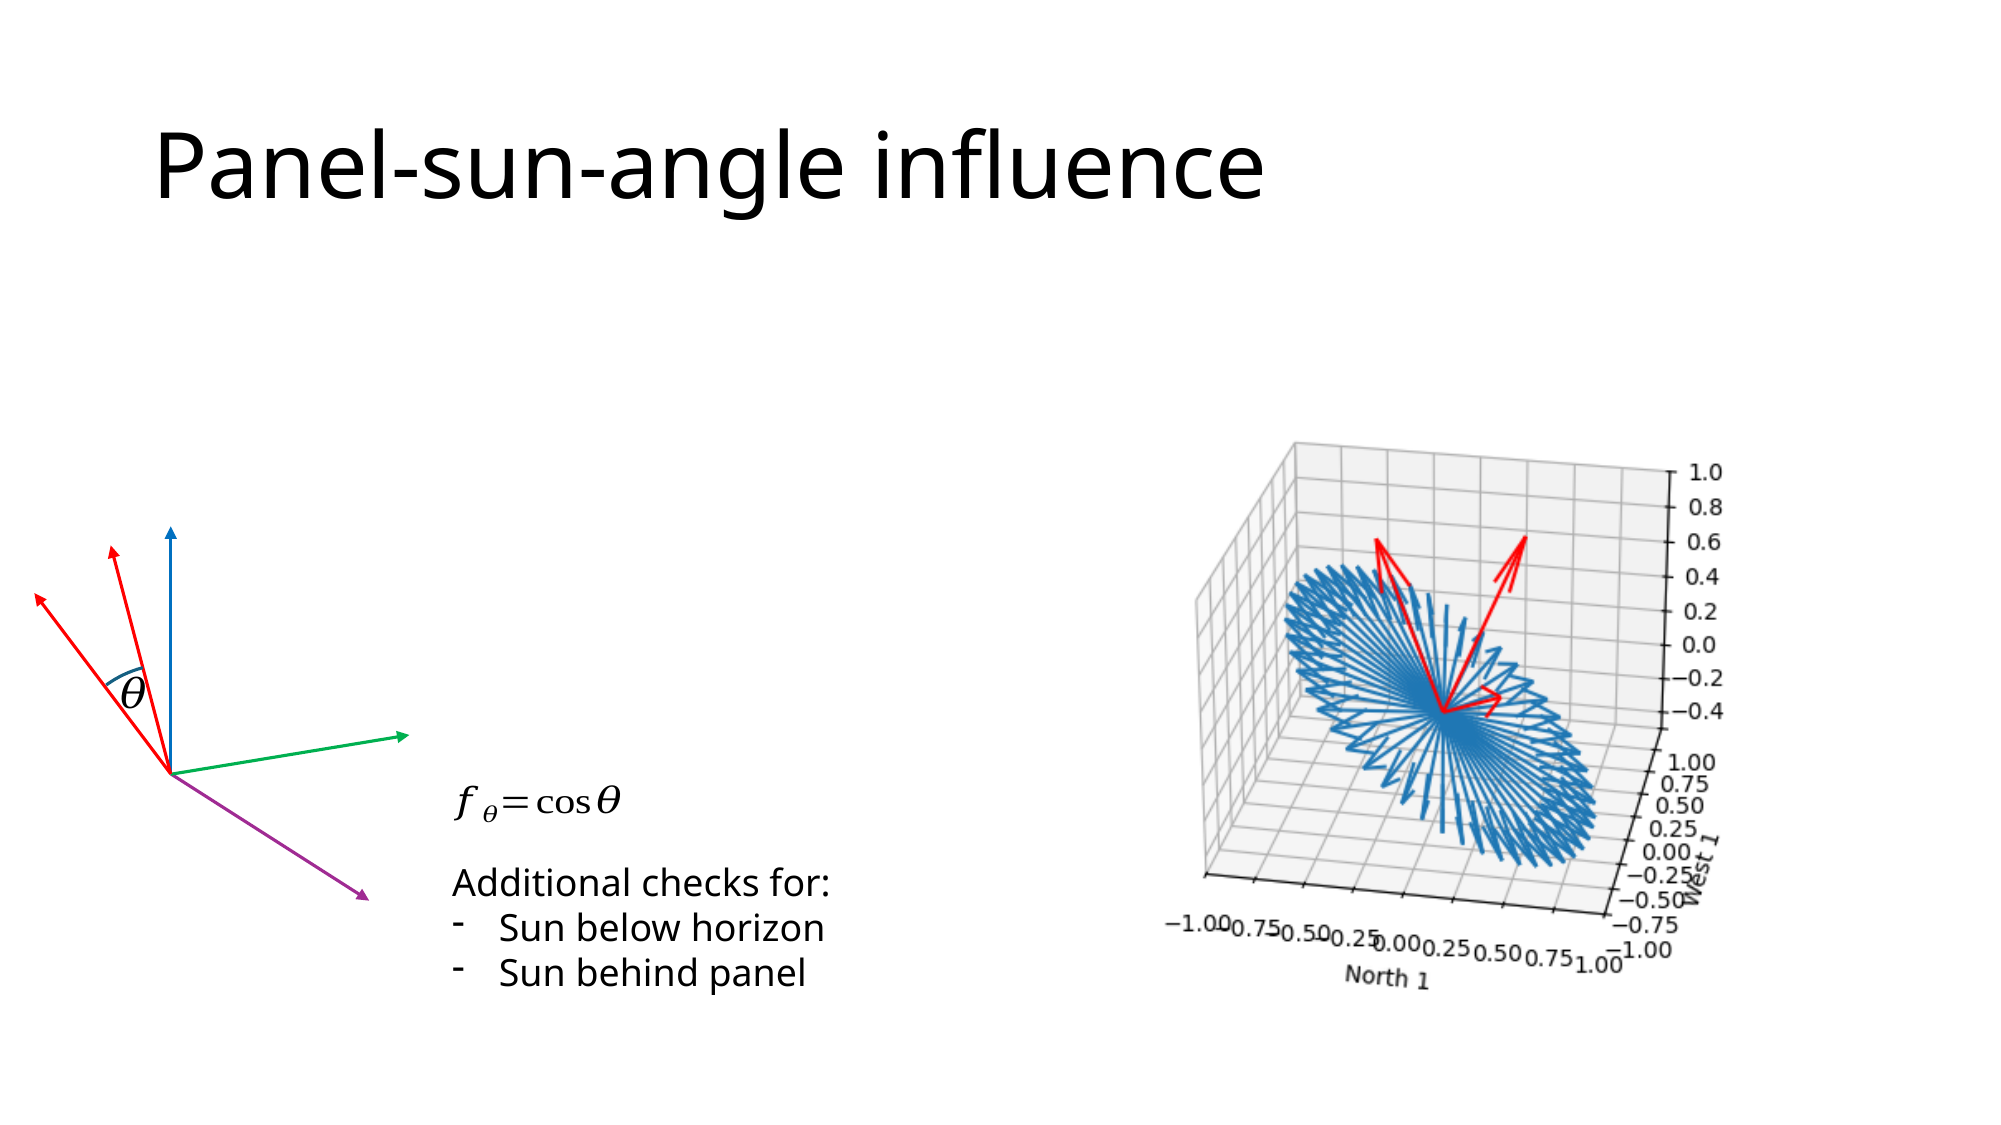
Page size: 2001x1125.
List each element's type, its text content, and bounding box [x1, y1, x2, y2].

title Panel-sun-angle influence [137, 59, 1863, 278]
text_box Additional checks for: Sun below horizon Sun behind panel [437, 851, 892, 1002]
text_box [33, 525, 410, 902]
picture [892, 275, 1953, 1071]
